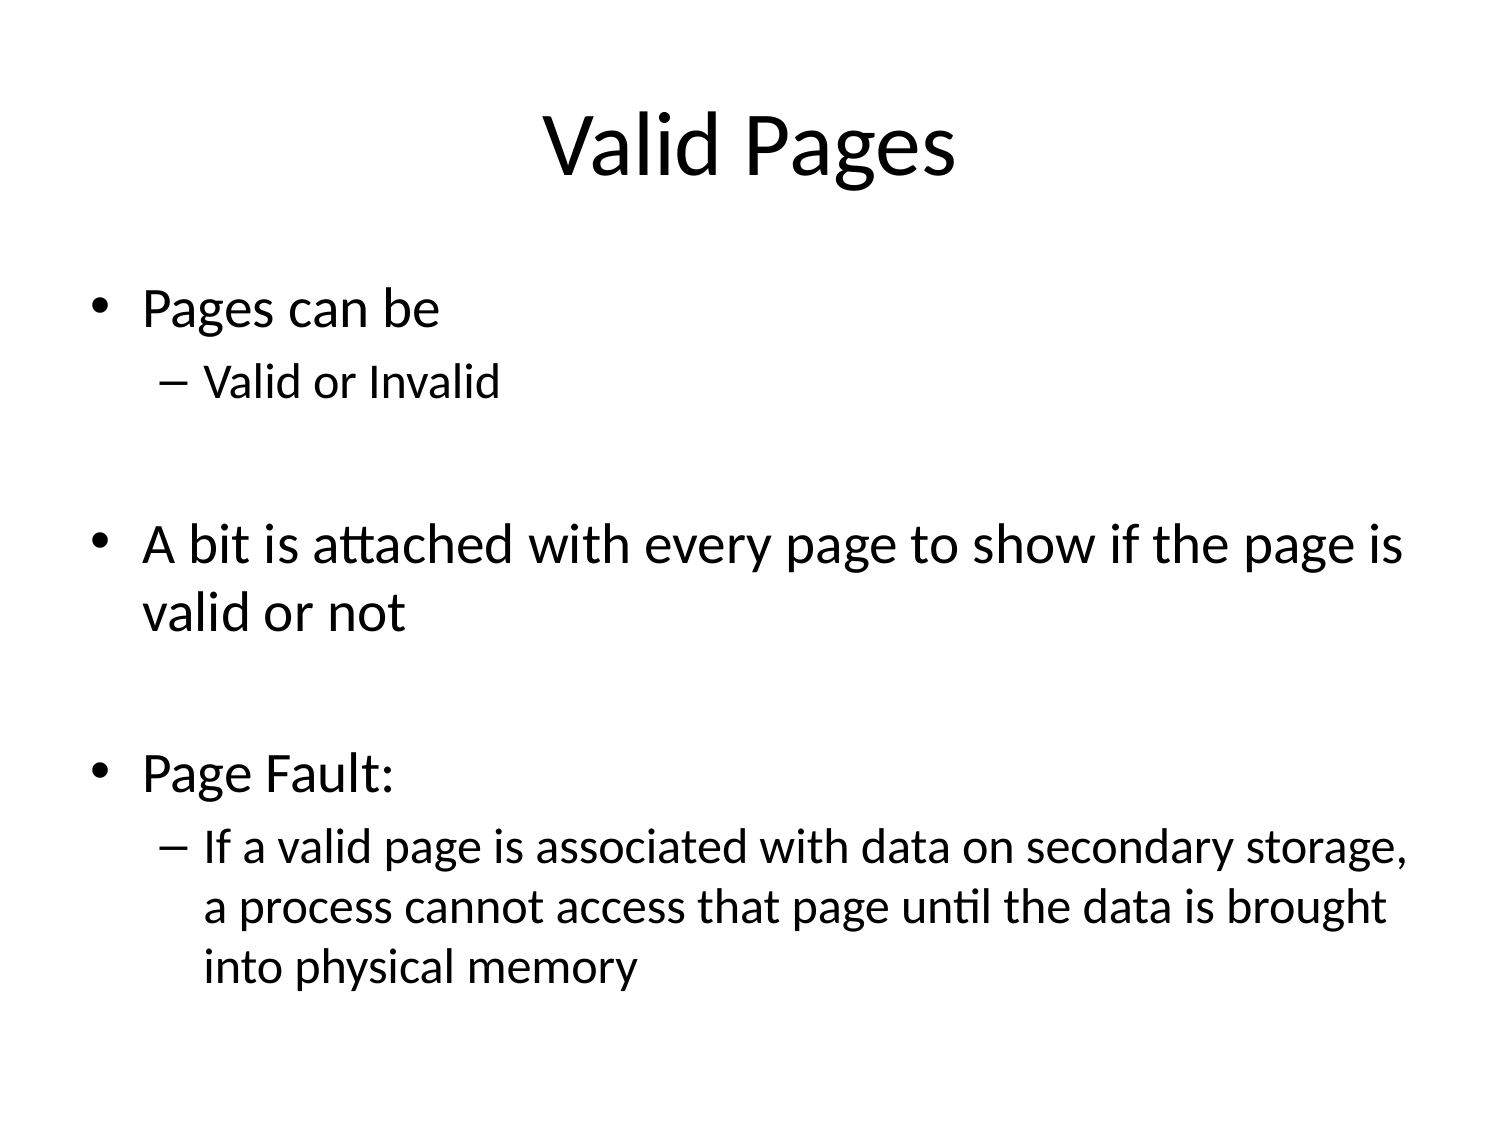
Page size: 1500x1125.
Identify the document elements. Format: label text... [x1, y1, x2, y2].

list Pages can be Valid or Invalid A bit is attached with every page to show if the page is valid or not Page Fault: If a valid page is associated with data on secondary storage, a process cannot access that page until the data is brought into physical memory [75, 262, 1425, 1005]
title Valid Pages [75, 45, 1425, 233]
